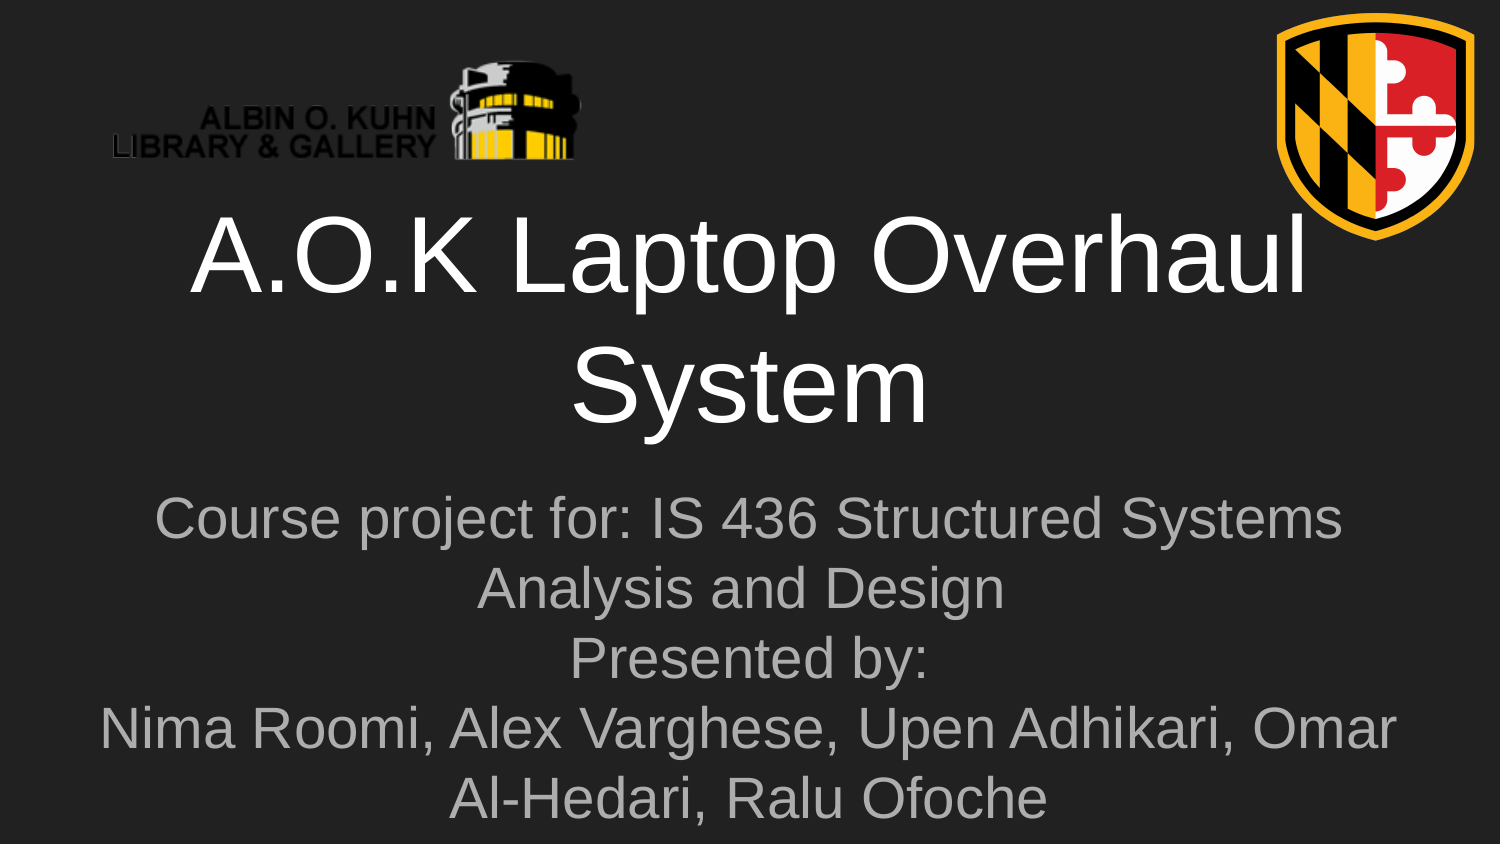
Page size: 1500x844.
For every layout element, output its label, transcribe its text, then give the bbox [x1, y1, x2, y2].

title A.O.K Laptop Overhaul System [51, 122, 1449, 459]
picture [1276, 12, 1475, 248]
subtitle Course project for: IS 436 Structured Systems Analysis and Design Presented by: Nima Roomi, Alex Varghese, Upen Adhikari, Omar Al-Hedari, Ralu Ofoche [51, 464, 1449, 595]
picture [112, 52, 582, 169]
